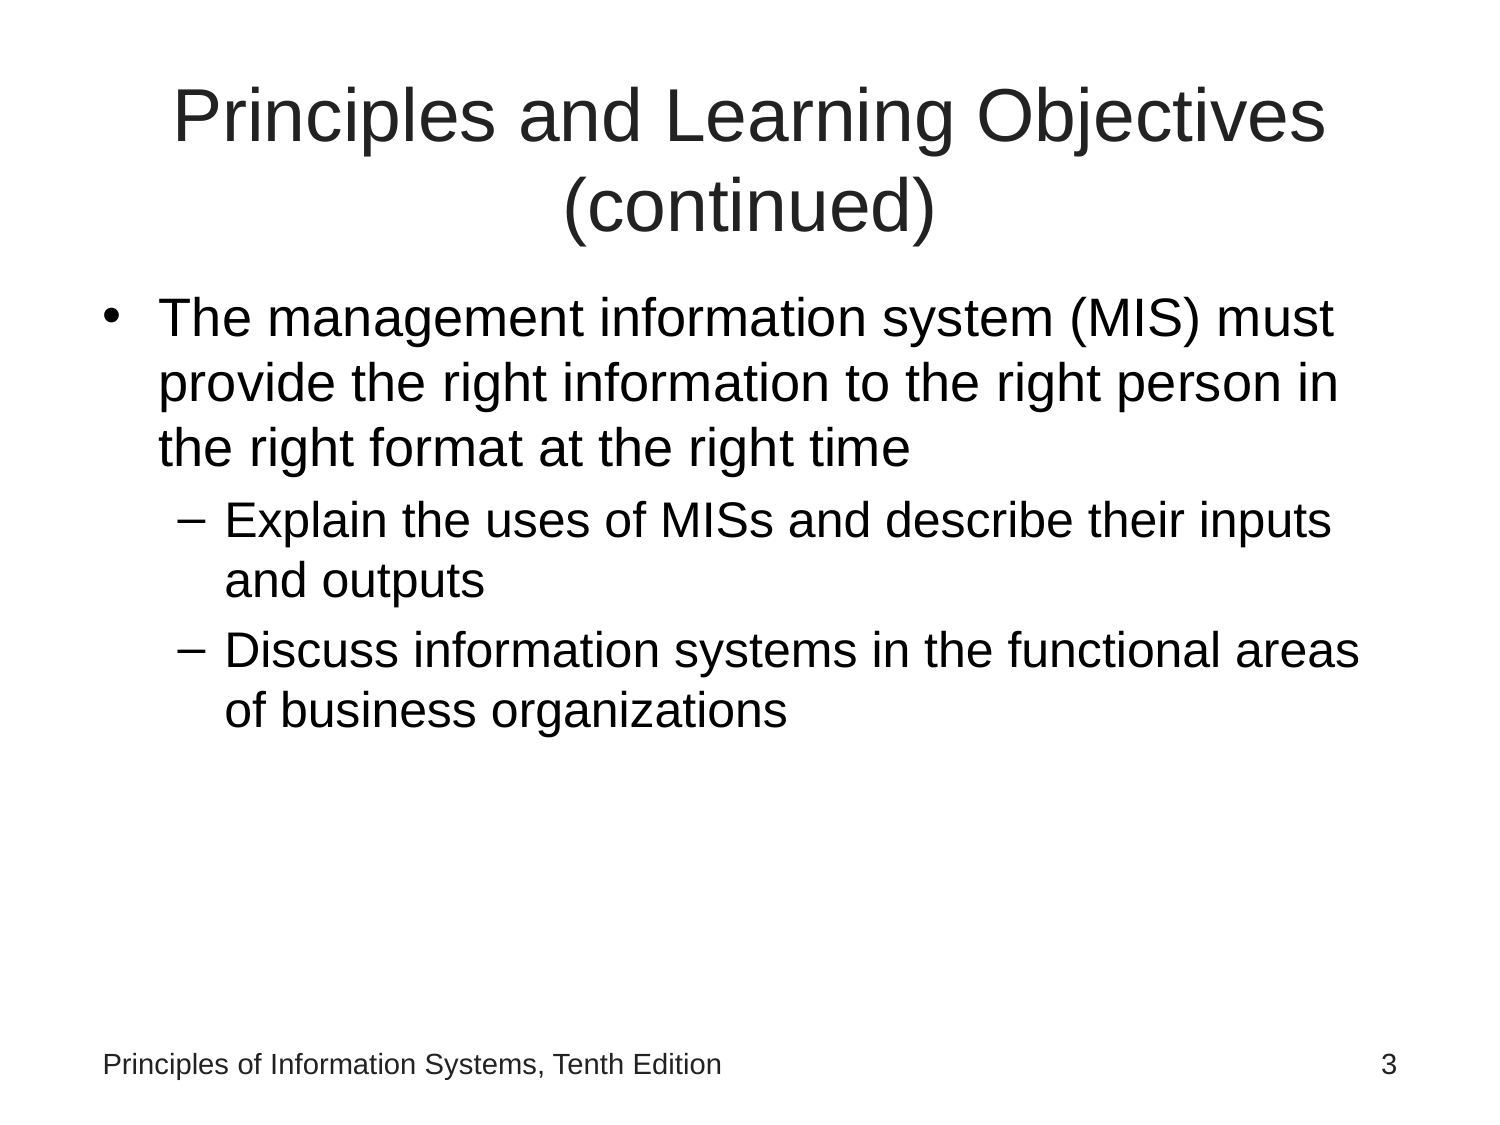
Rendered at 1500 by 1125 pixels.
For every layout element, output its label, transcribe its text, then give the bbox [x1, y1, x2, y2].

text_box Principles of Information Systems, Tenth Edition [87, 1037, 1050, 1100]
list The management information system (MIS) must provide the right information to the right person in the right format at the right time Explain the uses of MISs and describe their inputs and outputs Discuss information systems in the functional areas of business organizations [87, 275, 1413, 1025]
text_box ‹#› [1074, 1037, 1413, 1100]
title Principles and Learning Objectives (continued) [87, 62, 1413, 250]
